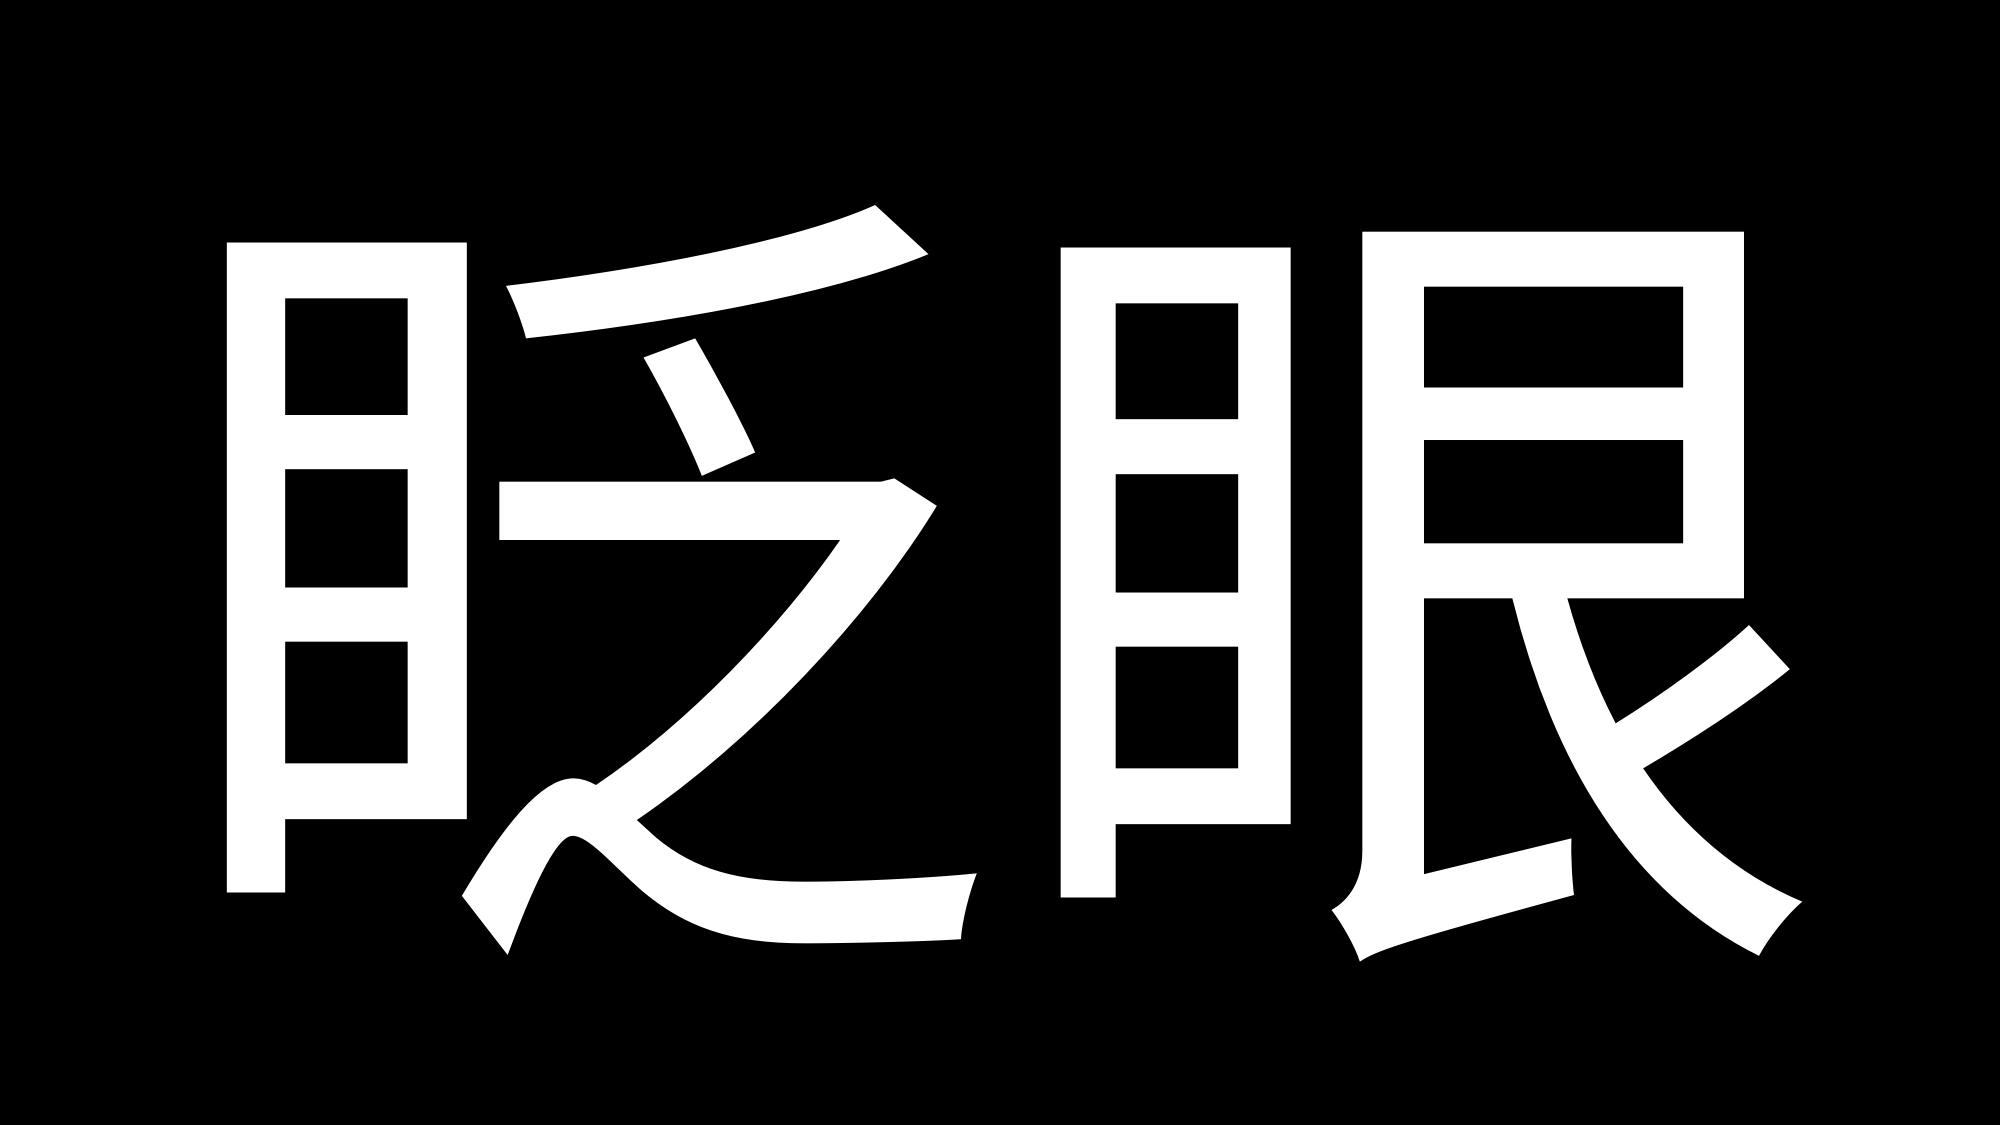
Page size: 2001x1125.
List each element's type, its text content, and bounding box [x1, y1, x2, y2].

text_box 眨眼 [161, 58, 1837, 1067]
